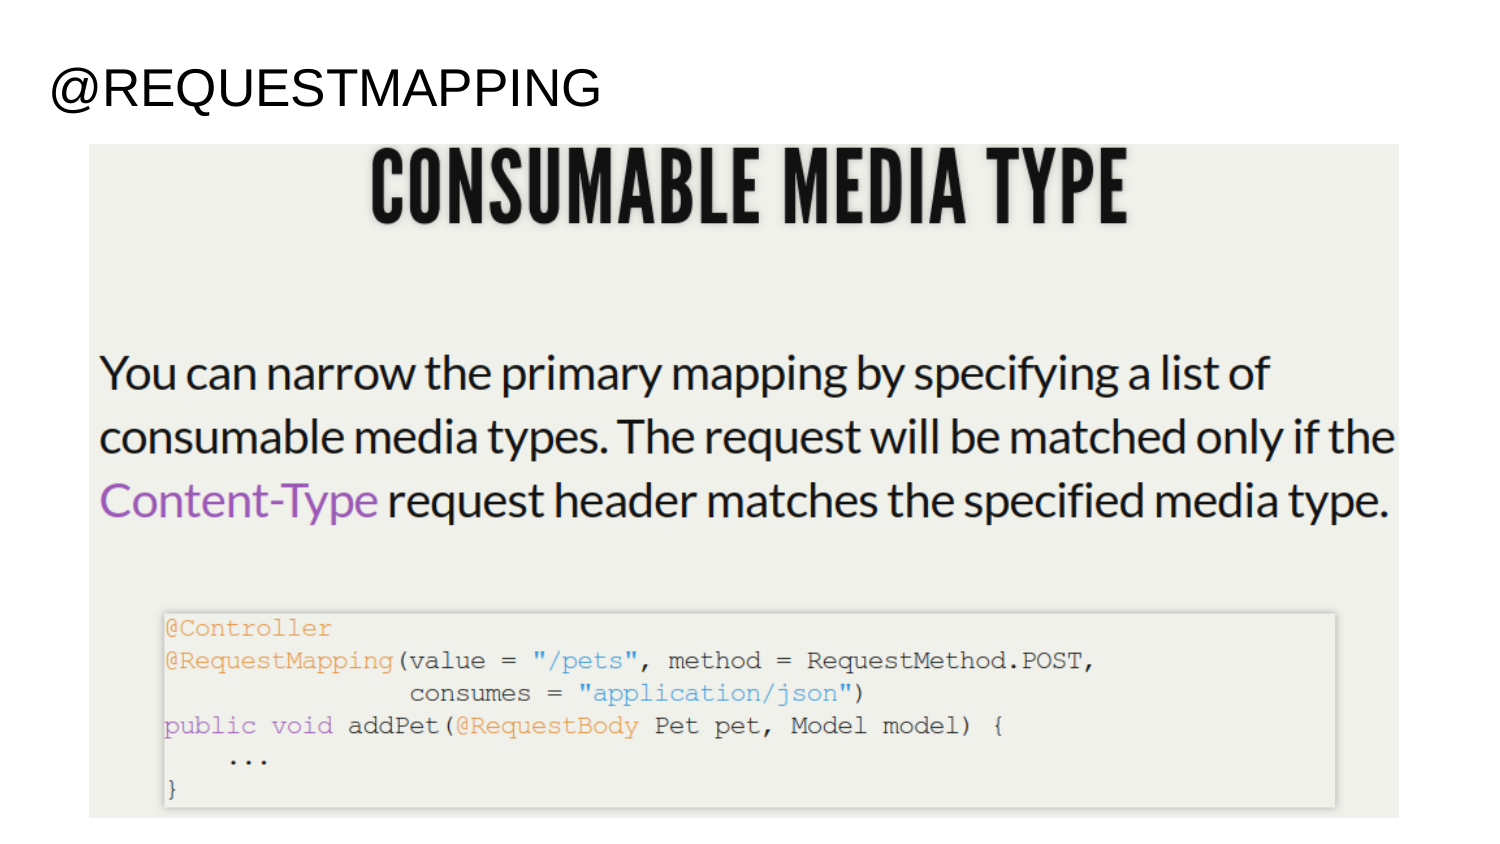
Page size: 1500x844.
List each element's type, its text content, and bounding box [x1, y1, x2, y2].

title @REQUESTMAPPING [33, 38, 1432, 133]
picture [89, 143, 1400, 818]
